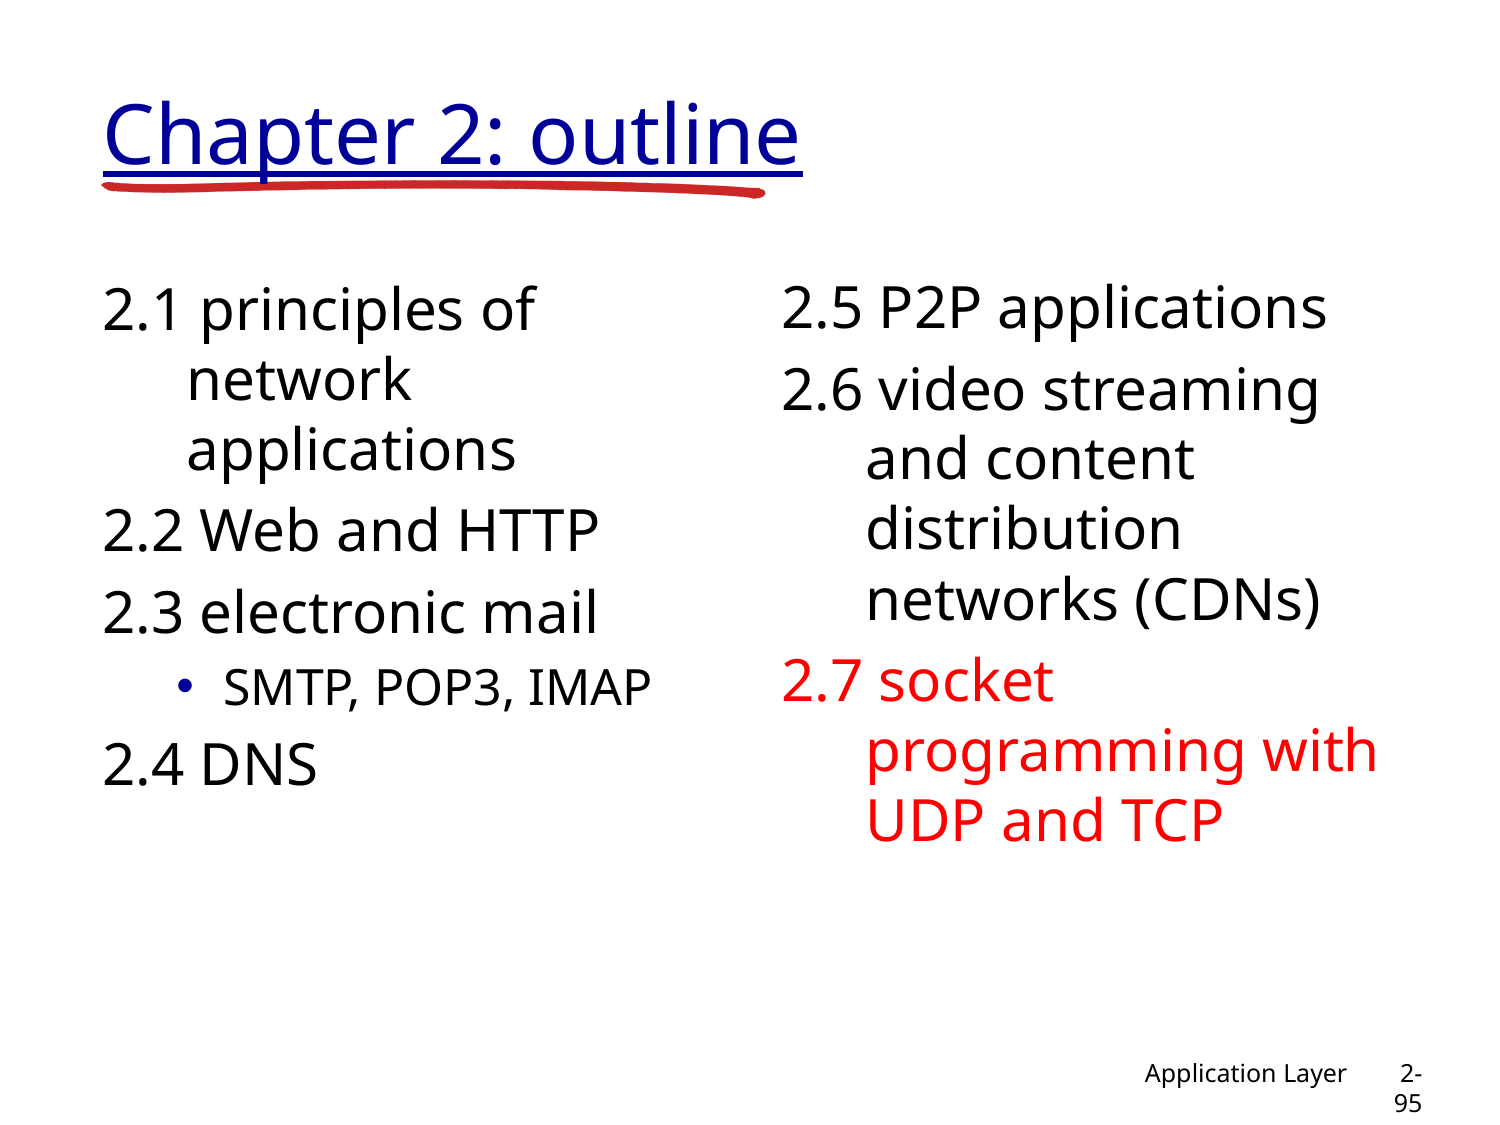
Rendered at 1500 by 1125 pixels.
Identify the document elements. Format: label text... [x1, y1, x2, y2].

footer Application Layer [887, 1049, 1362, 1125]
list 2.1 principles of network applications 2.2 Web and HTTP 2.3 electronic mail SMTP, POP3, IMAP 2.4 DNS [87, 264, 713, 1028]
title Chapter 2: outline [87, 37, 1363, 226]
picture [98, 175, 774, 204]
list 2.5 P2P applications 2.6 video streaming and content distribution networks (CDNs) 2.7 socket programming with UDP and TCP [766, 262, 1403, 1026]
slide_number 2-95 [1362, 1049, 1438, 1125]
